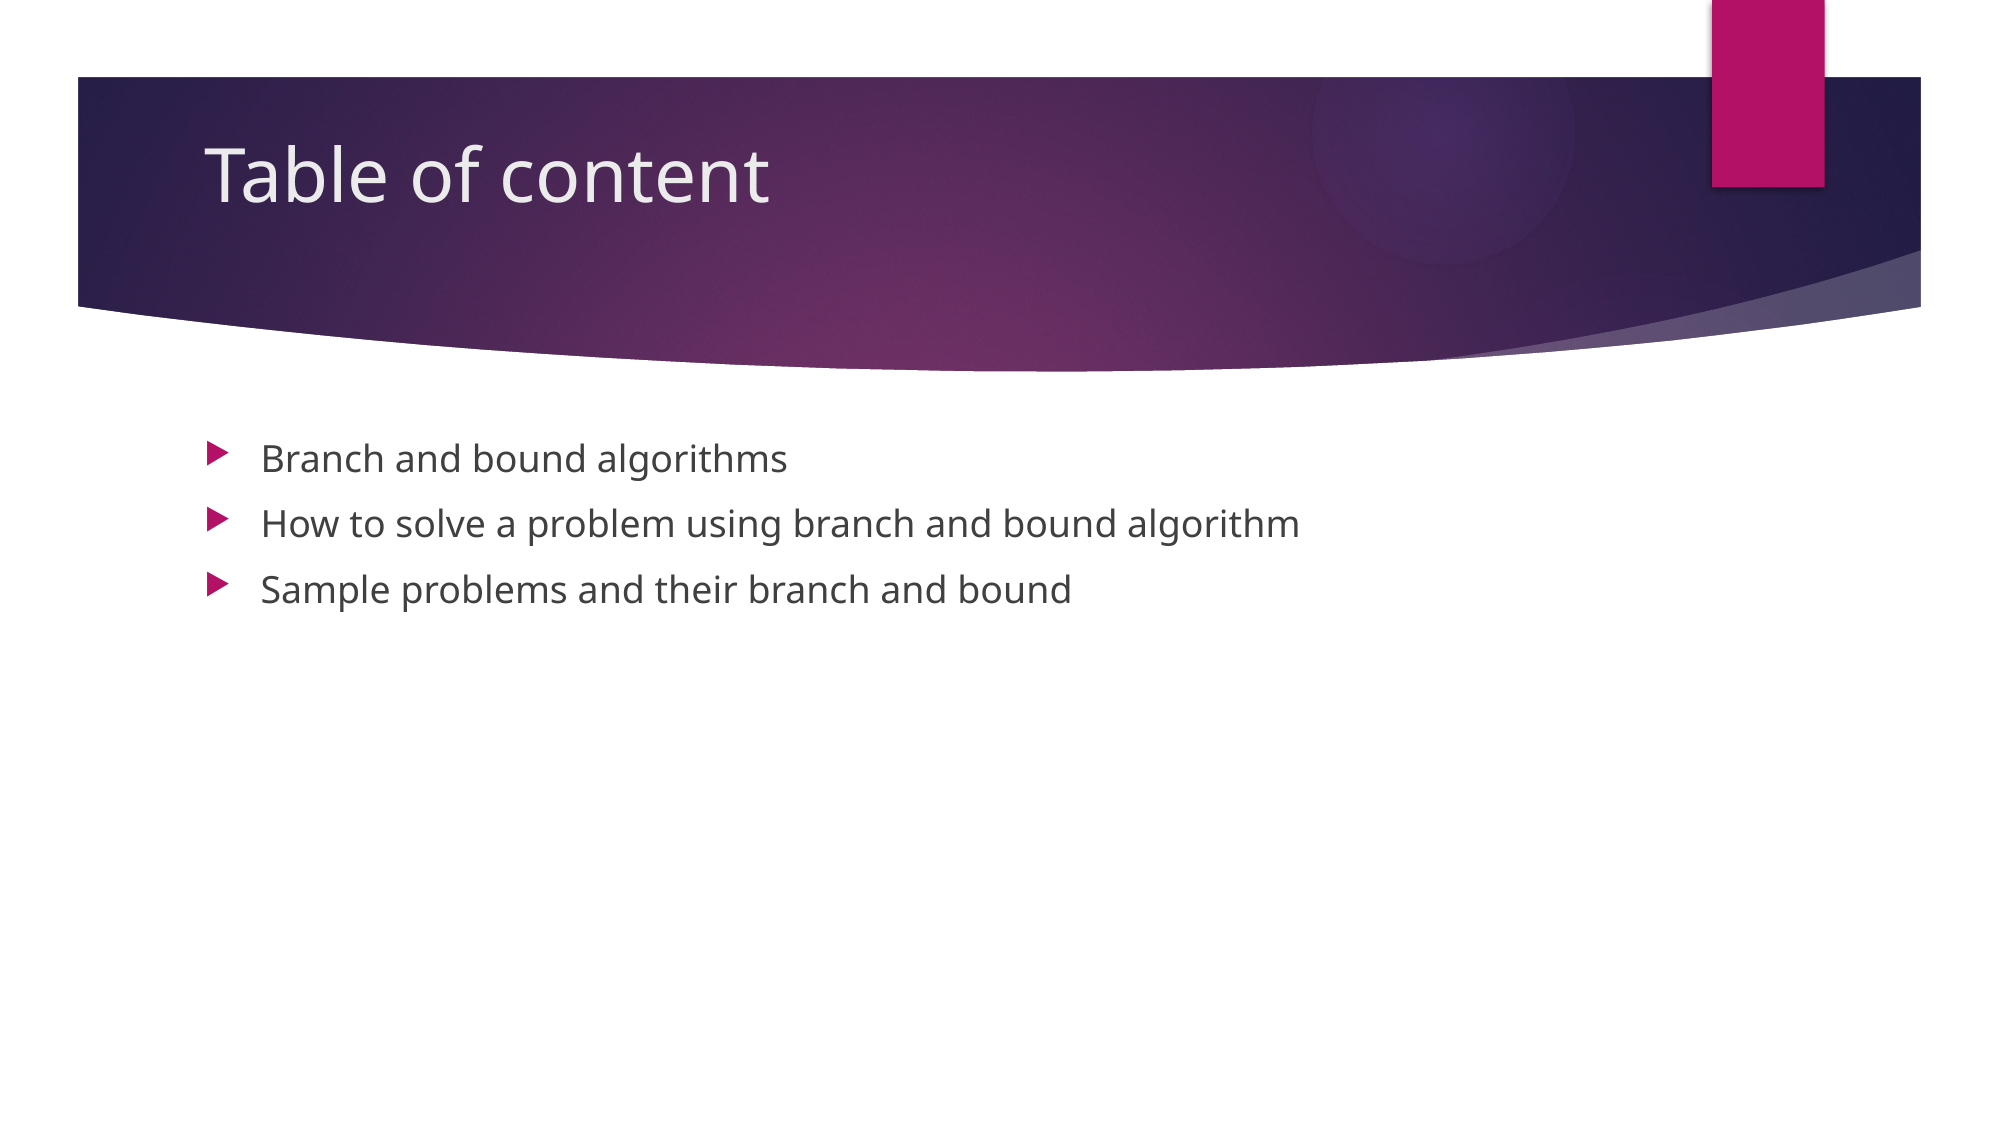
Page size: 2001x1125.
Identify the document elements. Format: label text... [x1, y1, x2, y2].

title Table of content [189, 159, 1627, 276]
list Branch and bound algorithms How to solve a problem using branch and bound algorithm Sample problems and their branch and bound [189, 427, 1638, 988]
